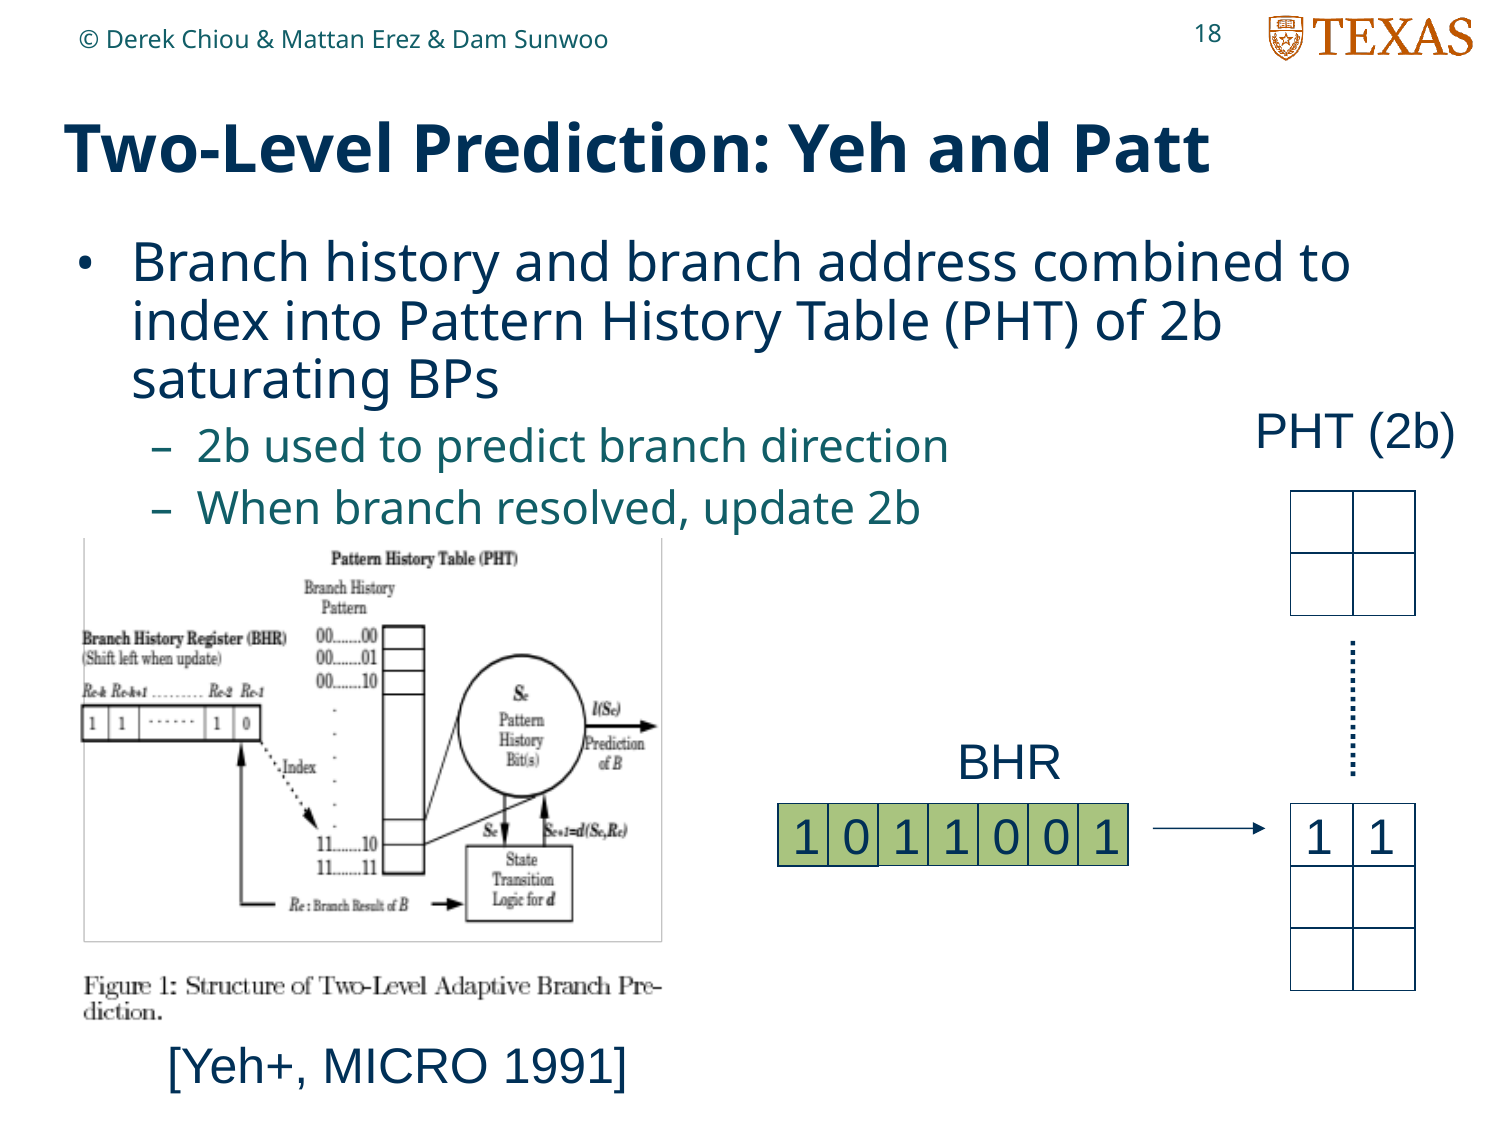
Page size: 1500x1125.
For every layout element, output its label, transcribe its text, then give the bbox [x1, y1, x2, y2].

text_box PHT (2b) [1240, 390, 1472, 466]
text_box [1290, 928, 1352, 991]
text_box [1352, 928, 1416, 991]
text_box 1 [777, 803, 827, 866]
text_box 1 [1290, 803, 1352, 865]
slide_number 18 [1100, 0, 1238, 73]
text_box [1352, 865, 1416, 928]
text_box [1290, 865, 1352, 928]
text_box [1352, 490, 1416, 553]
picture [70, 537, 670, 1027]
text_box [1290, 553, 1352, 616]
text_box [1352, 553, 1416, 616]
picture [1268, 12, 1474, 63]
text_box 1 [1077, 803, 1128, 866]
footer © Derek Chiou & Mattan Erez & Dam Sunwoo [63, 3, 914, 73]
list Branch history and branch address combined to index into Pattern History Table (PHT) of 2b saturating BPs 2b used to predict branch direction When branch resolved, update 2b [75, 235, 1475, 1123]
text_box 0 [827, 803, 878, 866]
text_box BHR [942, 722, 1078, 797]
text_box 0 [1027, 803, 1077, 866]
text_box [Yeh+, MICRO 1991] [152, 1035, 644, 1102]
text_box [1290, 490, 1352, 553]
text_box 1 [927, 803, 977, 866]
text_box 1 [1352, 803, 1416, 865]
text_box [1152, 822, 1266, 835]
title Two-Level Prediction: Yeh and Patt [63, 75, 1475, 223]
text_box 0 [977, 803, 1027, 866]
text_box 1 [878, 803, 927, 866]
